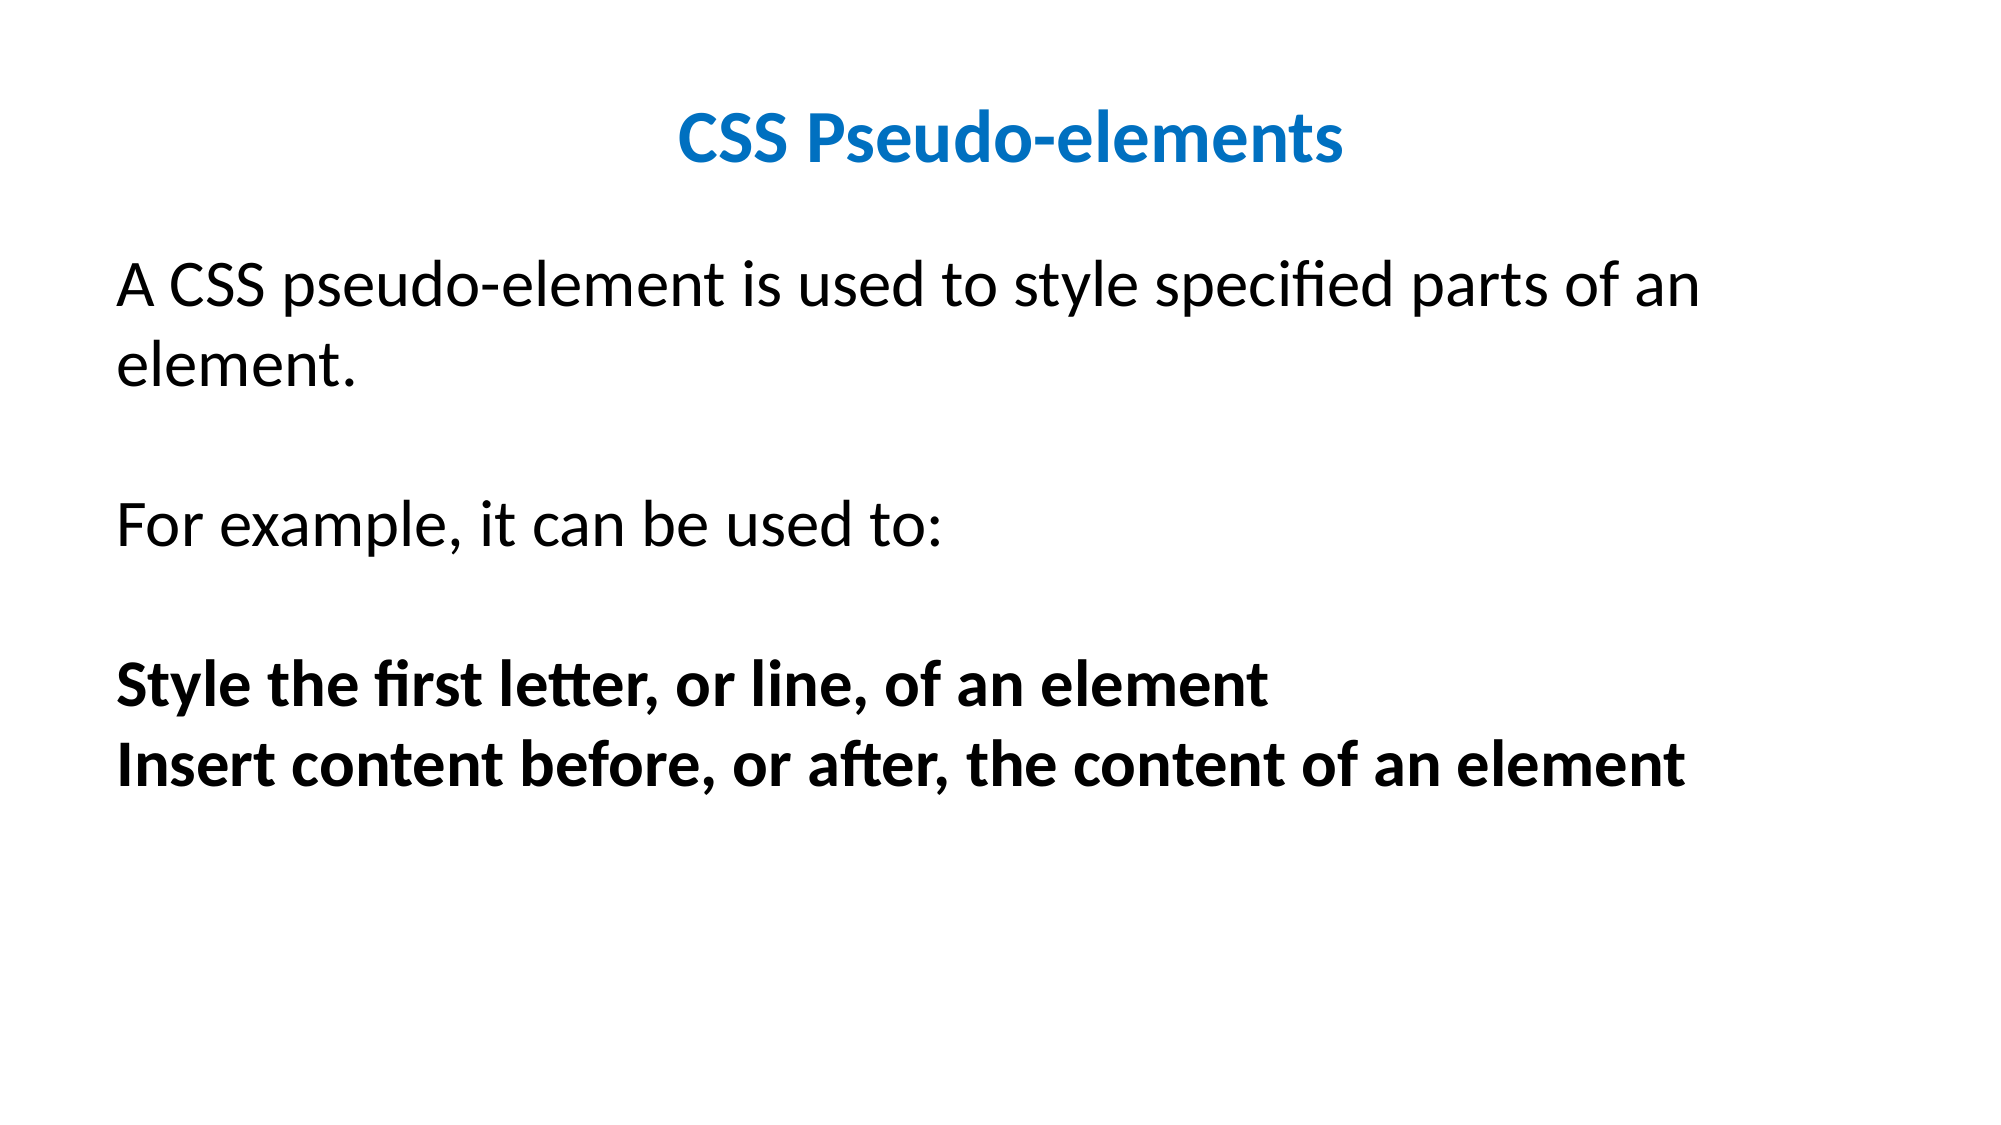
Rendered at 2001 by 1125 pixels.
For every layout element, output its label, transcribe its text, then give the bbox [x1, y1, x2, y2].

text_box CSS Pseudo-elements [78, 79, 1946, 185]
text_box A CSS pseudo-element is used to style specified parts of an element. For example, it can be used to: Style the first letter, or line, of an element Insert content before, or after, the content of an element [101, 232, 1894, 807]
